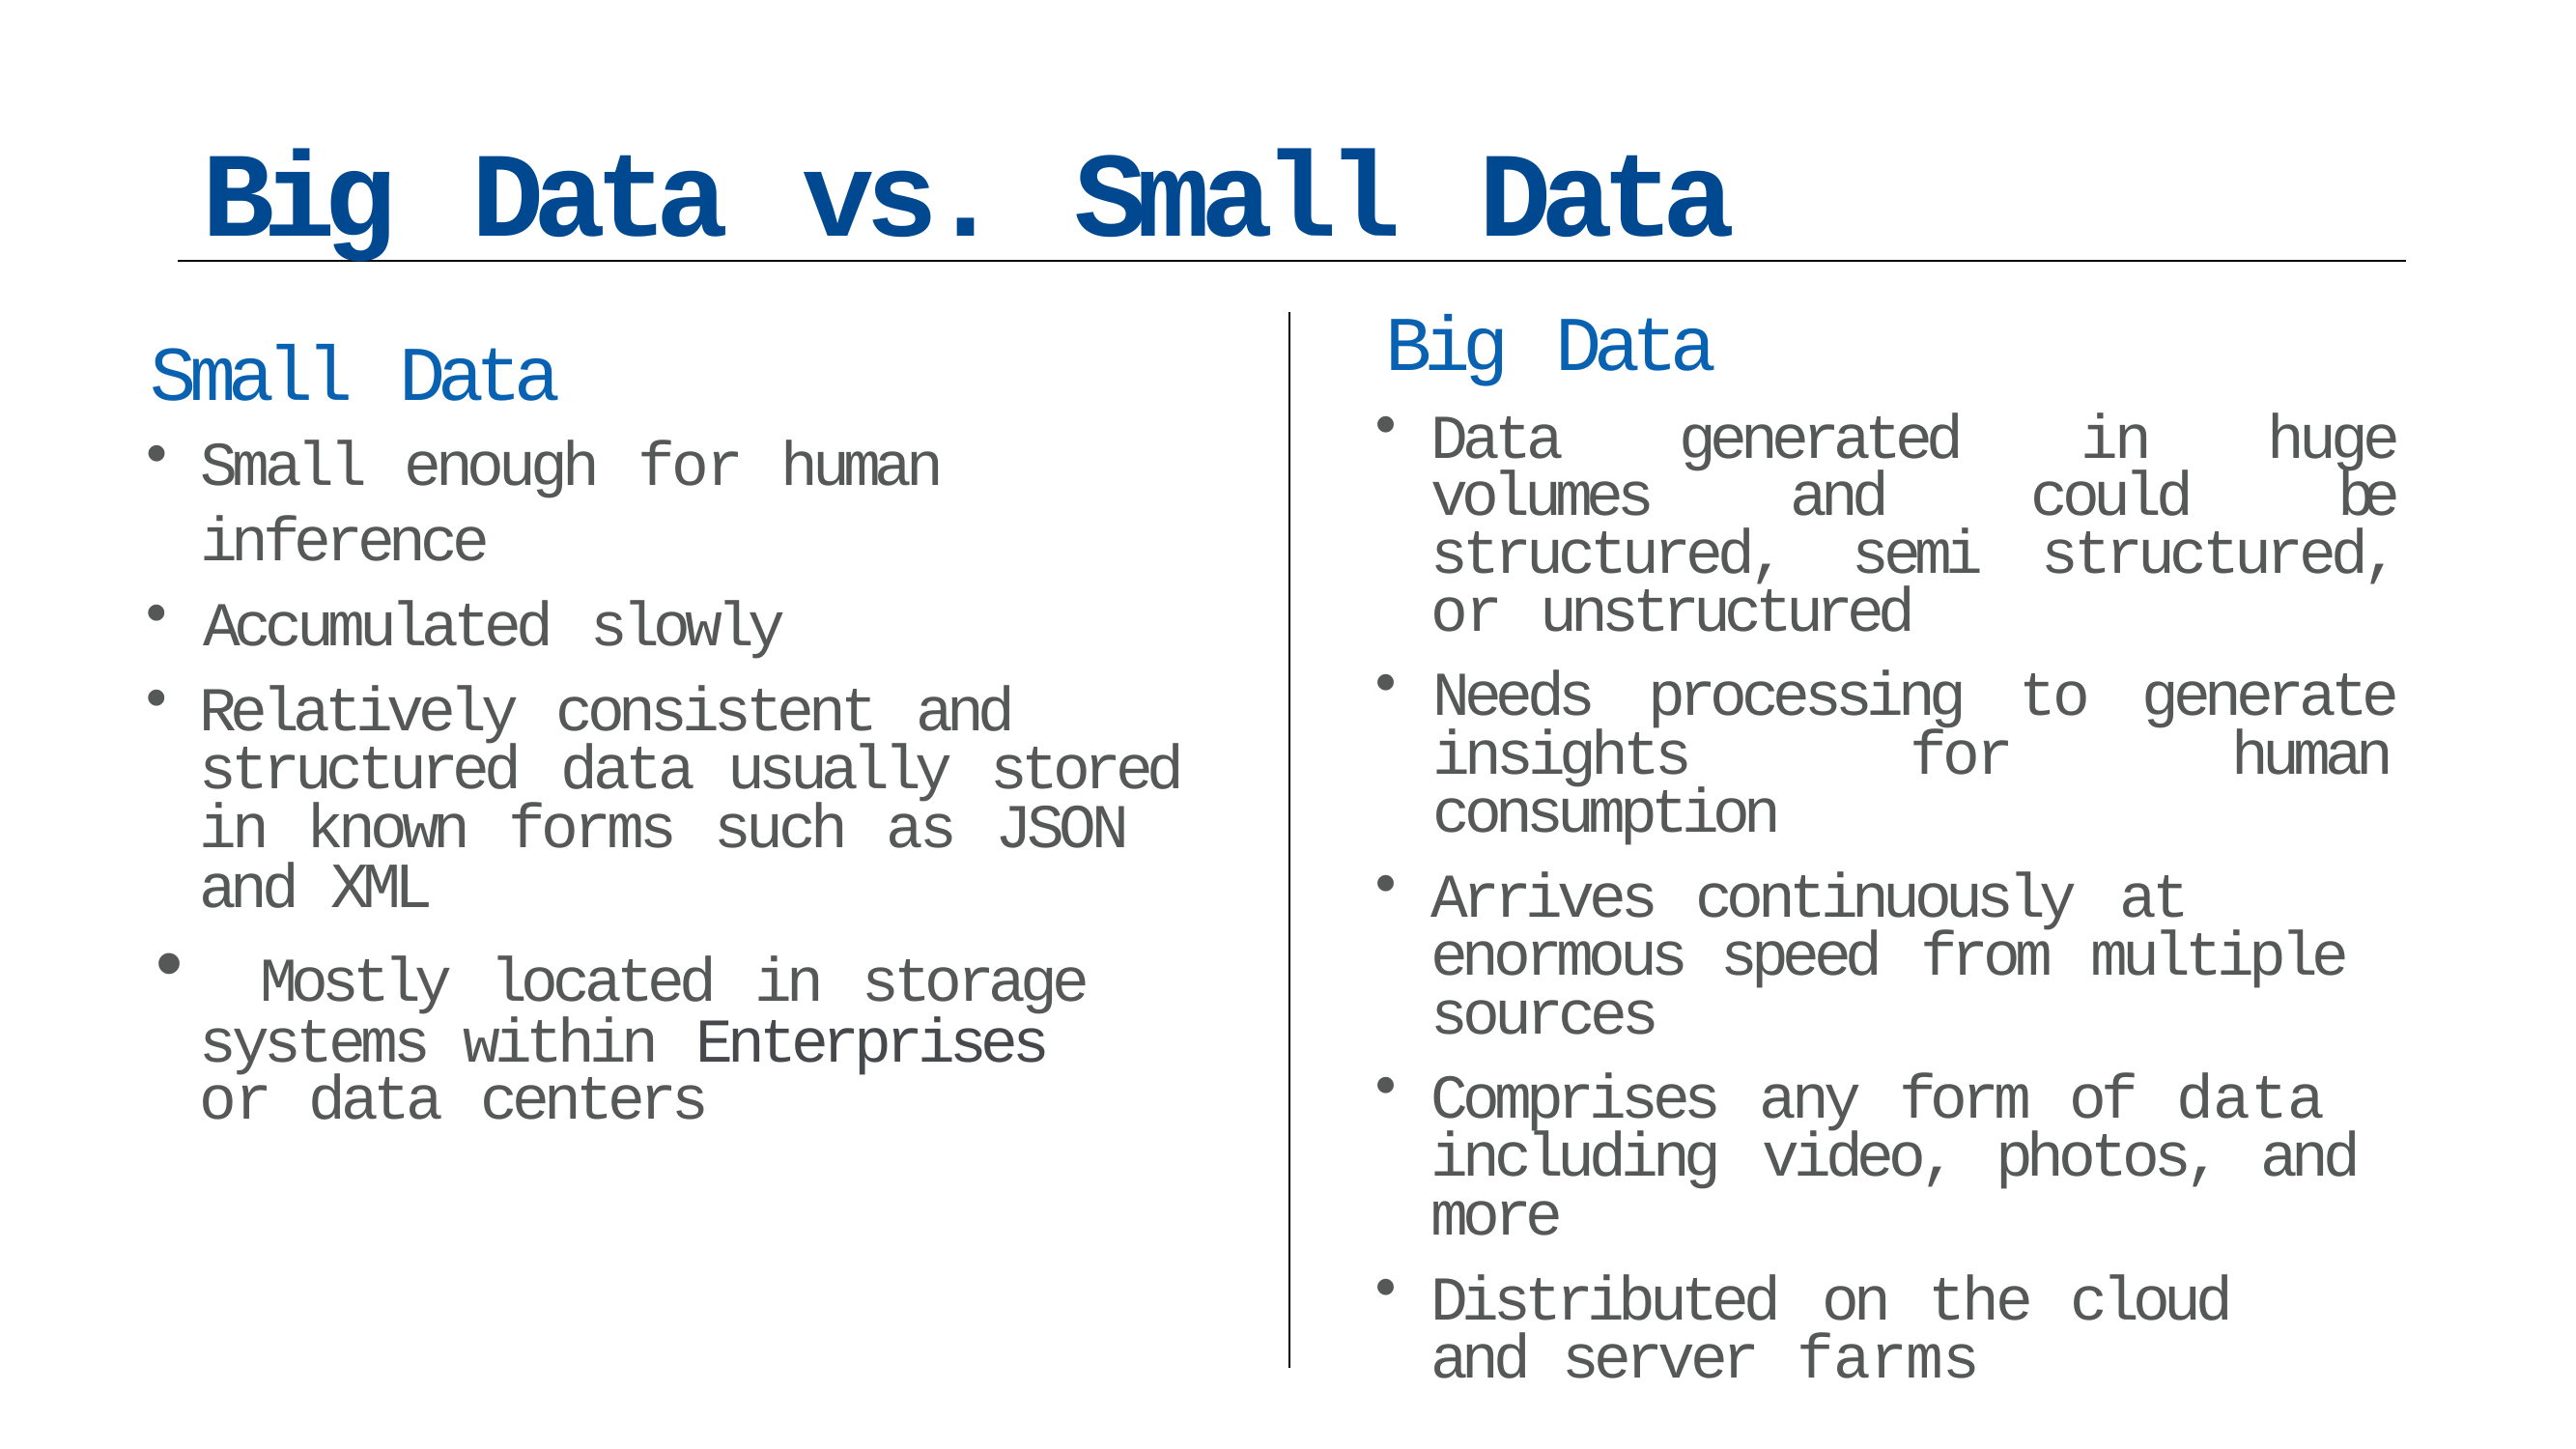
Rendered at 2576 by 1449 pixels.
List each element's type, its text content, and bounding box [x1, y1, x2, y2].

list Small Data Small enough for human inference Accumulated slowly Relatively consistent and structured data usually stored in known forms such as JSON and XML Mostly located in storage systems within Enterprises or data centers [144, 312, 1234, 1150]
list Big Data Data generated in huge volumes and could be structured, semi­ structured, or unstructured Needs processing to generate insights for human consumption Arrives continuously at enormous speed from multiple sources Comprises any form of data including video, photos, and more Distributed on the cloud and server farms [1373, 279, 2503, 1390]
title Big Data vs. Small Data [195, 112, 2381, 357]
